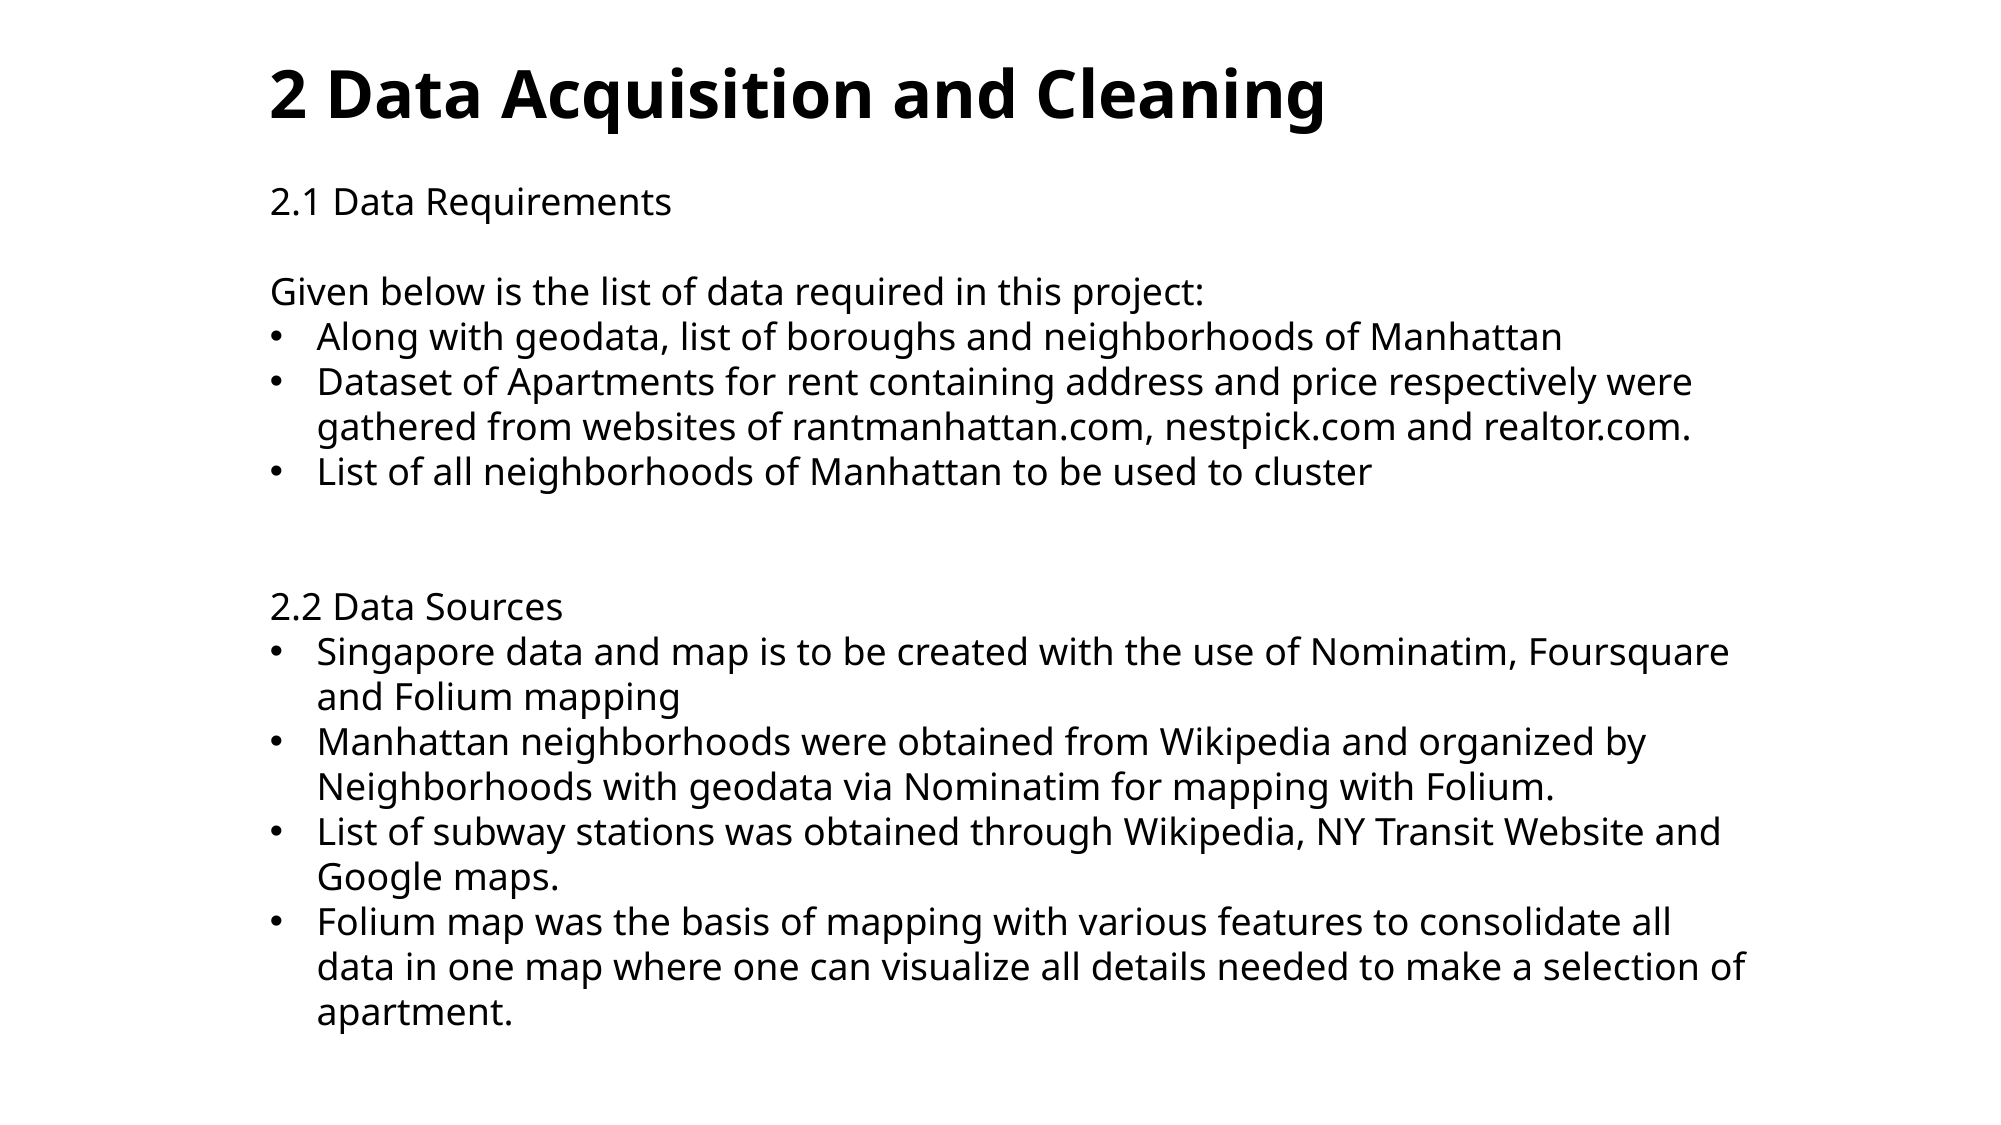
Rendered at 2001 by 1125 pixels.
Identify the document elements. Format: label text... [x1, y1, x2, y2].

text_box 2.1 Data Requirements Given below is the list of data required in this project: Along with geodata, list of boroughs and neighborhoods of Manhattan Dataset of Apartments for rent containing address and price respectively were gathered from websites of rantmanhattan.com, nestpick.com and realtor.com. List of all neighborhoods of Manhattan to be used to cluster 2.2 Data Sources Singapore data and map is to be created with the use of Nominatim, Foursquare and Folium mapping Manhattan neighborhoods were obtained from Wikipedia and organized by Neighborhoods with geodata via Nominatim for mapping with Folium. List of subway stations was obtained through Wikipedia, NY Transit Website and Google maps. Folium map was the basis of mapping with various features to consolidate all data in one map where one can visualize all details needed to make a selection of apartment. [255, 170, 1765, 1041]
text_box 2 Data Acquisition and Cleaning [255, 44, 1744, 140]
